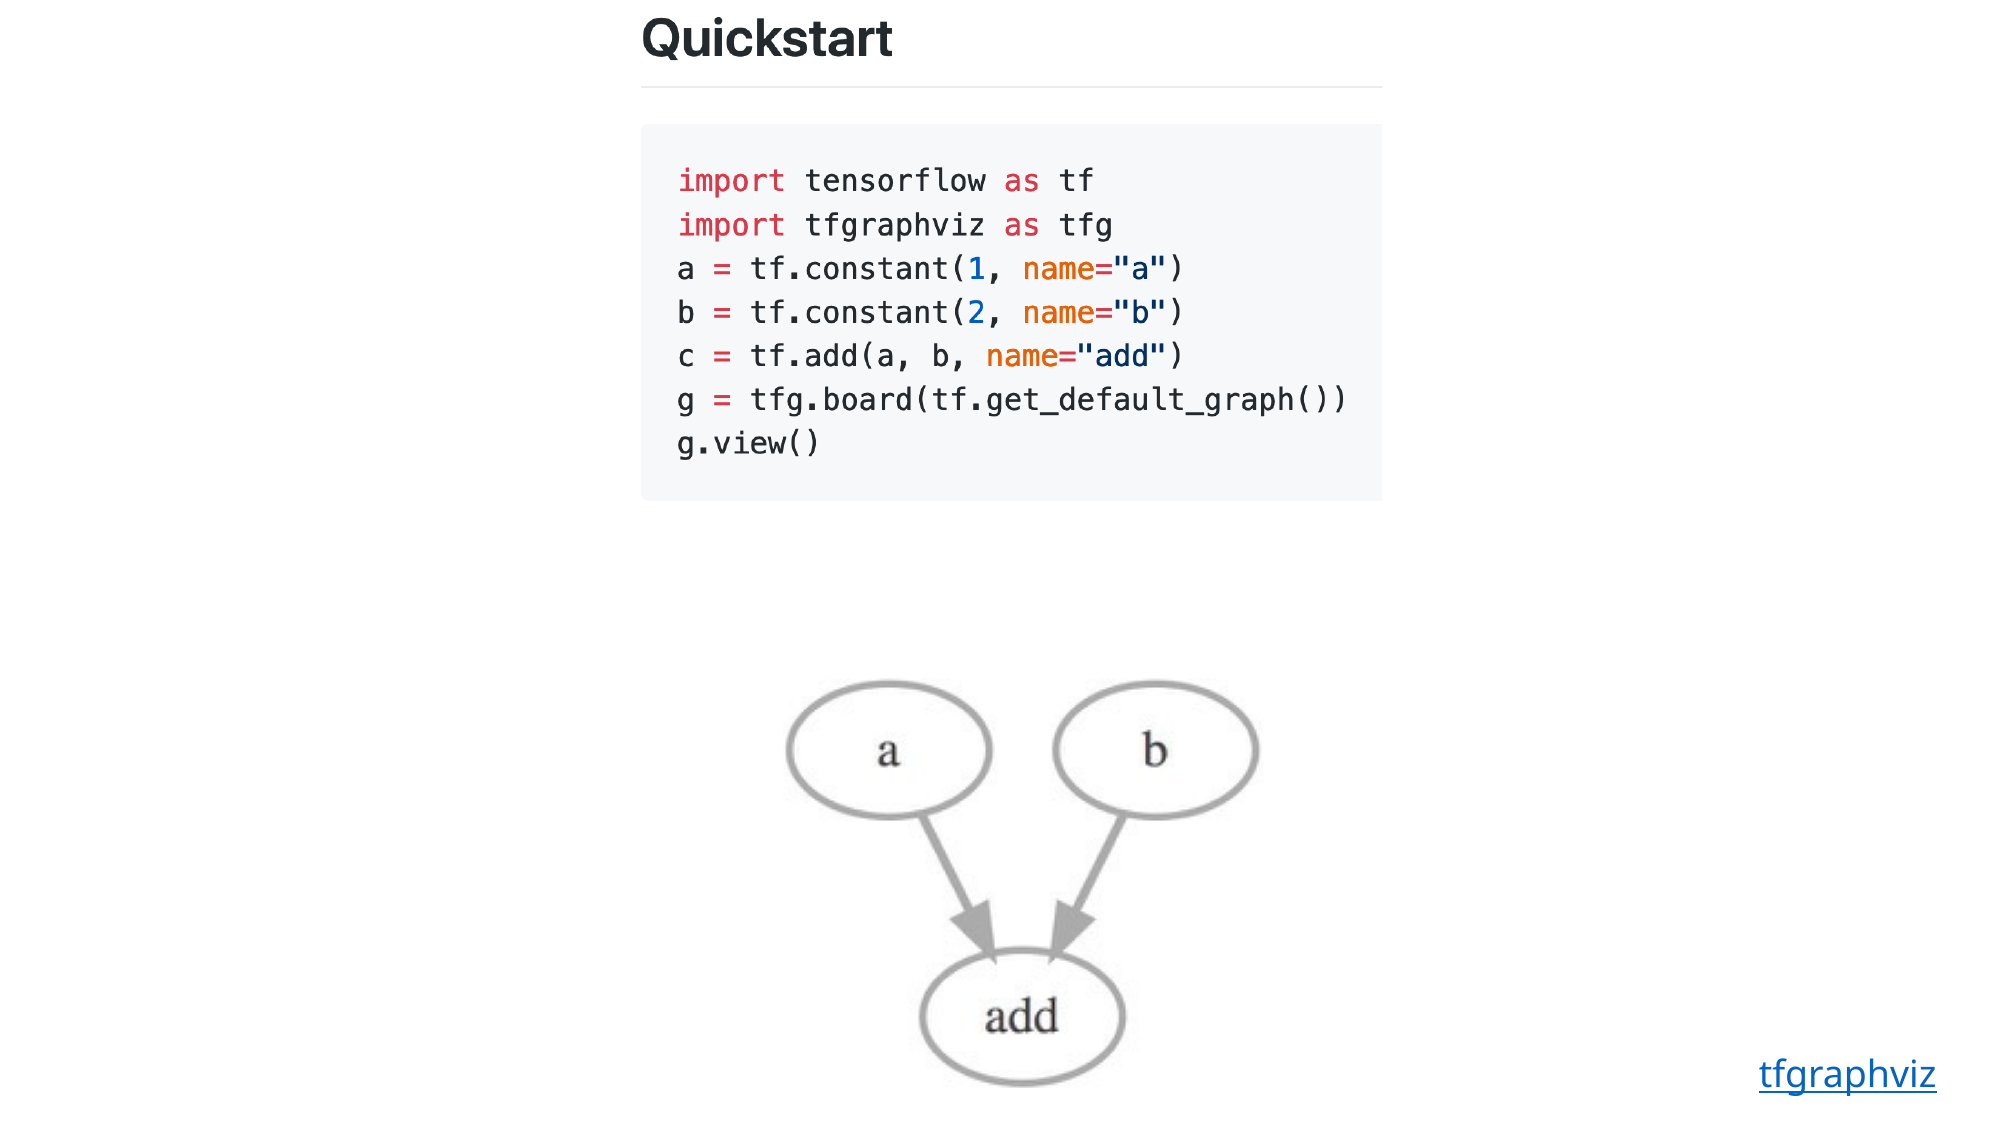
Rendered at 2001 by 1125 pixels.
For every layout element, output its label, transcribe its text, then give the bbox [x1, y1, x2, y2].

picture [618, 0, 1382, 1125]
text_box tfgraphviz [1743, 1042, 1952, 1109]
